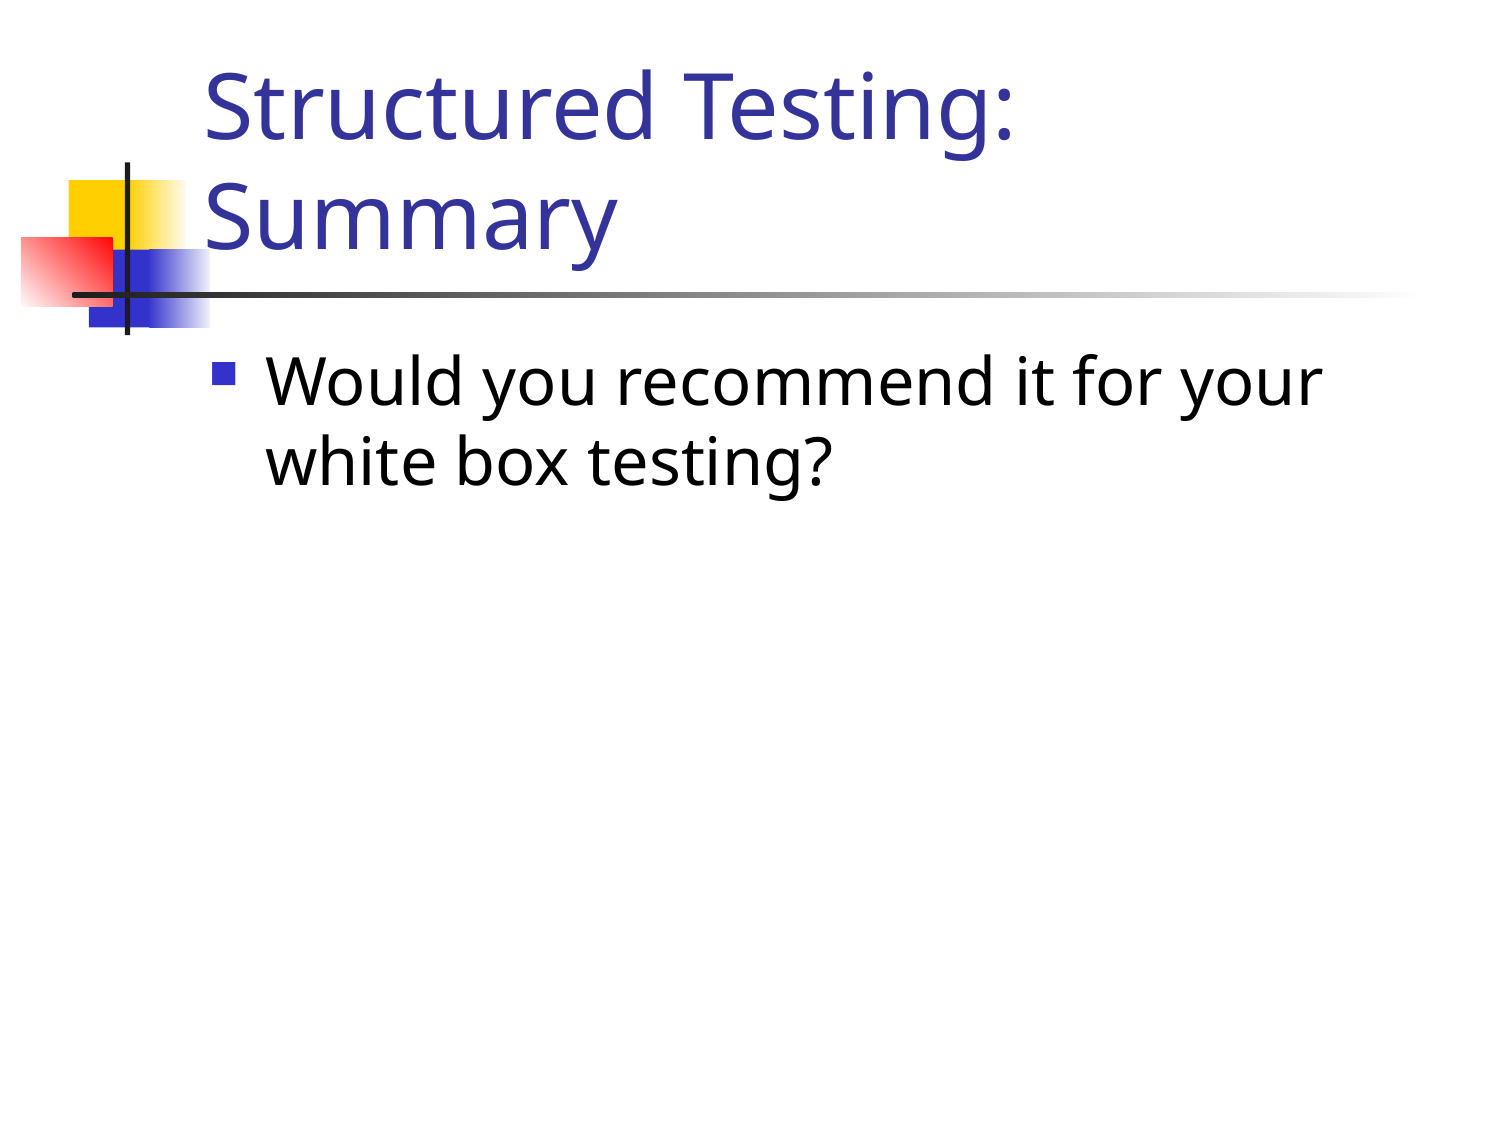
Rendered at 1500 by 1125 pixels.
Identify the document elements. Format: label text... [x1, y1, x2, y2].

list Would you recommend it for your white box testing? [193, 331, 1469, 1006]
title Structured Testing: Summary [188, 35, 1468, 275]
